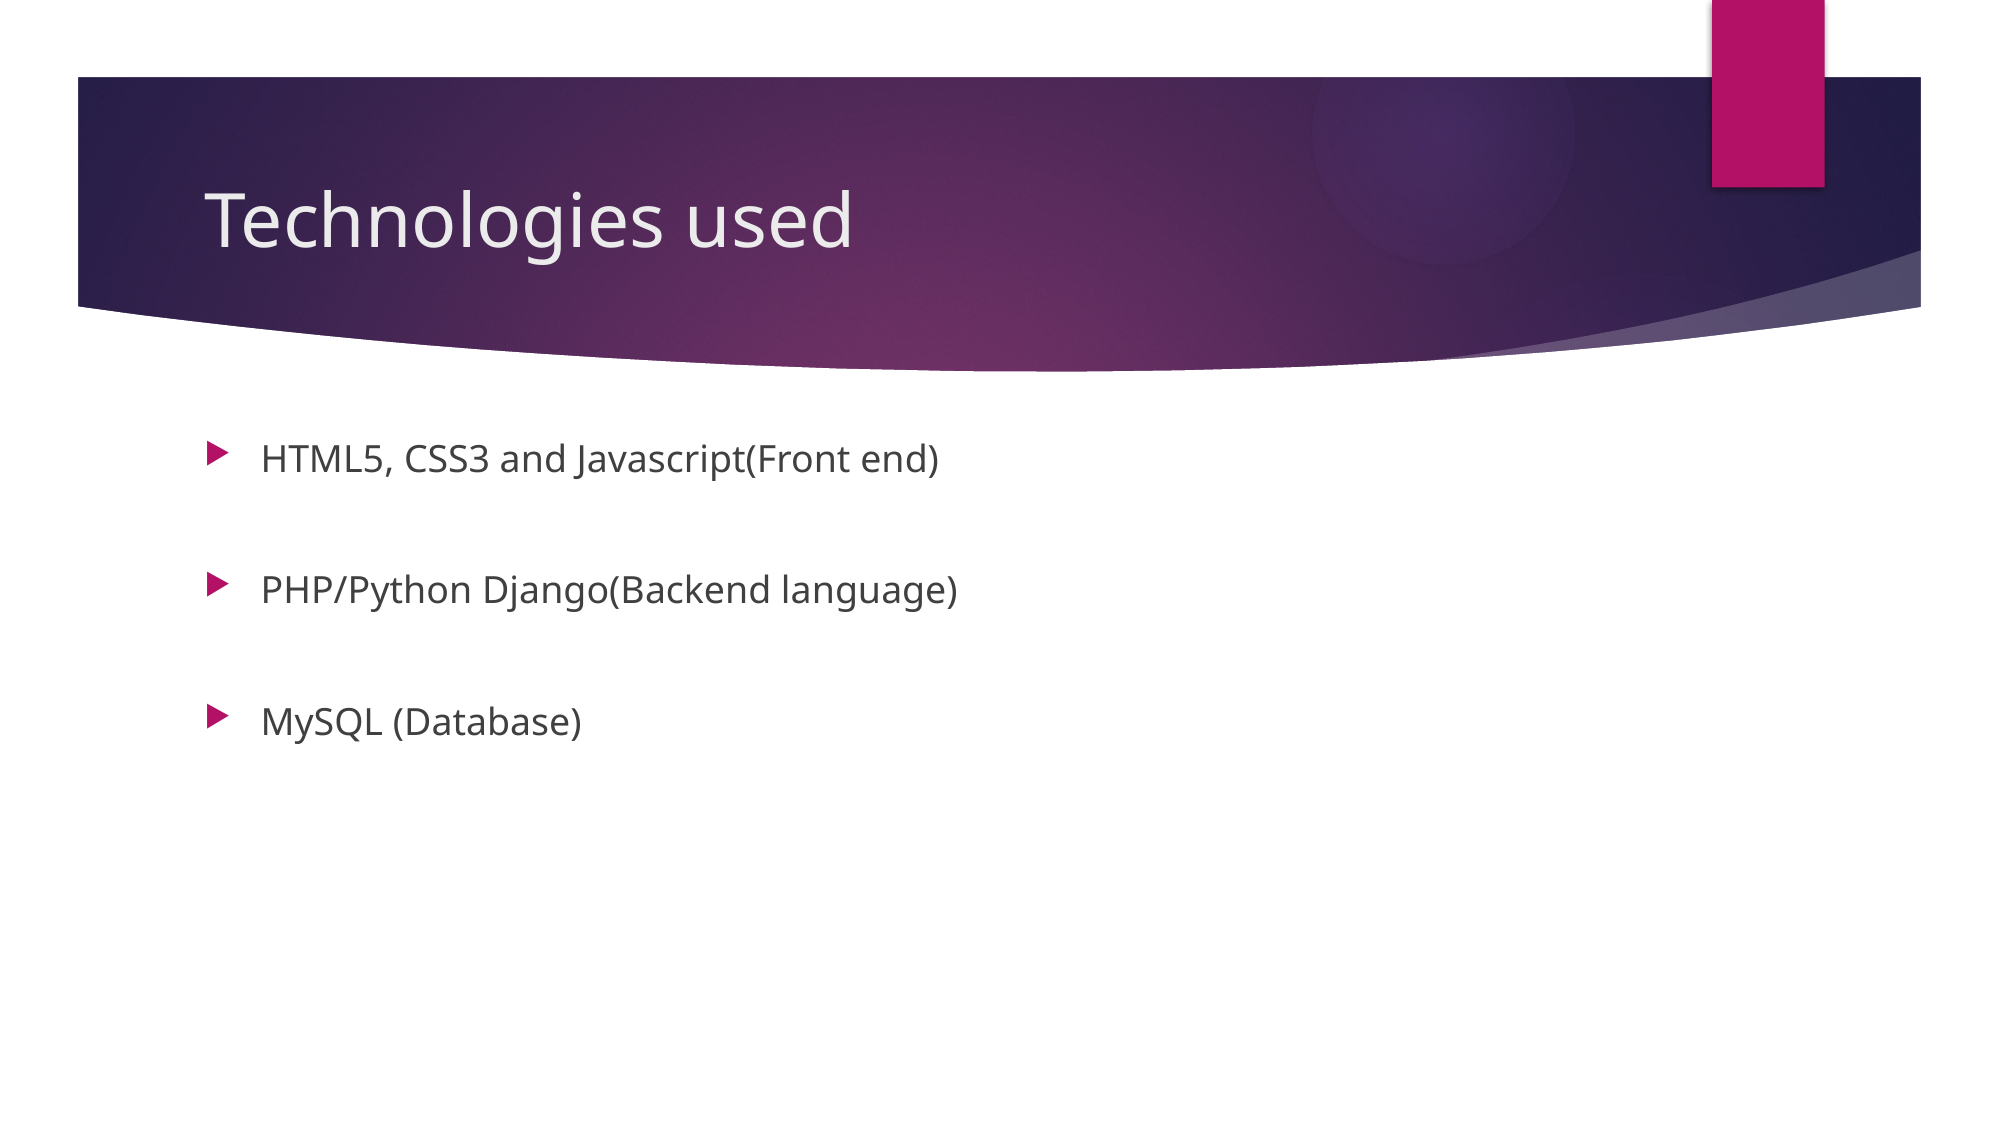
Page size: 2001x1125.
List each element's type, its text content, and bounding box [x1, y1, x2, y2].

list HTML5, CSS3 and Javascript(Front end) PHP/Python Django(Backend language) MySQL (Database) [189, 427, 1638, 988]
title Technologies used [189, 159, 1627, 276]
